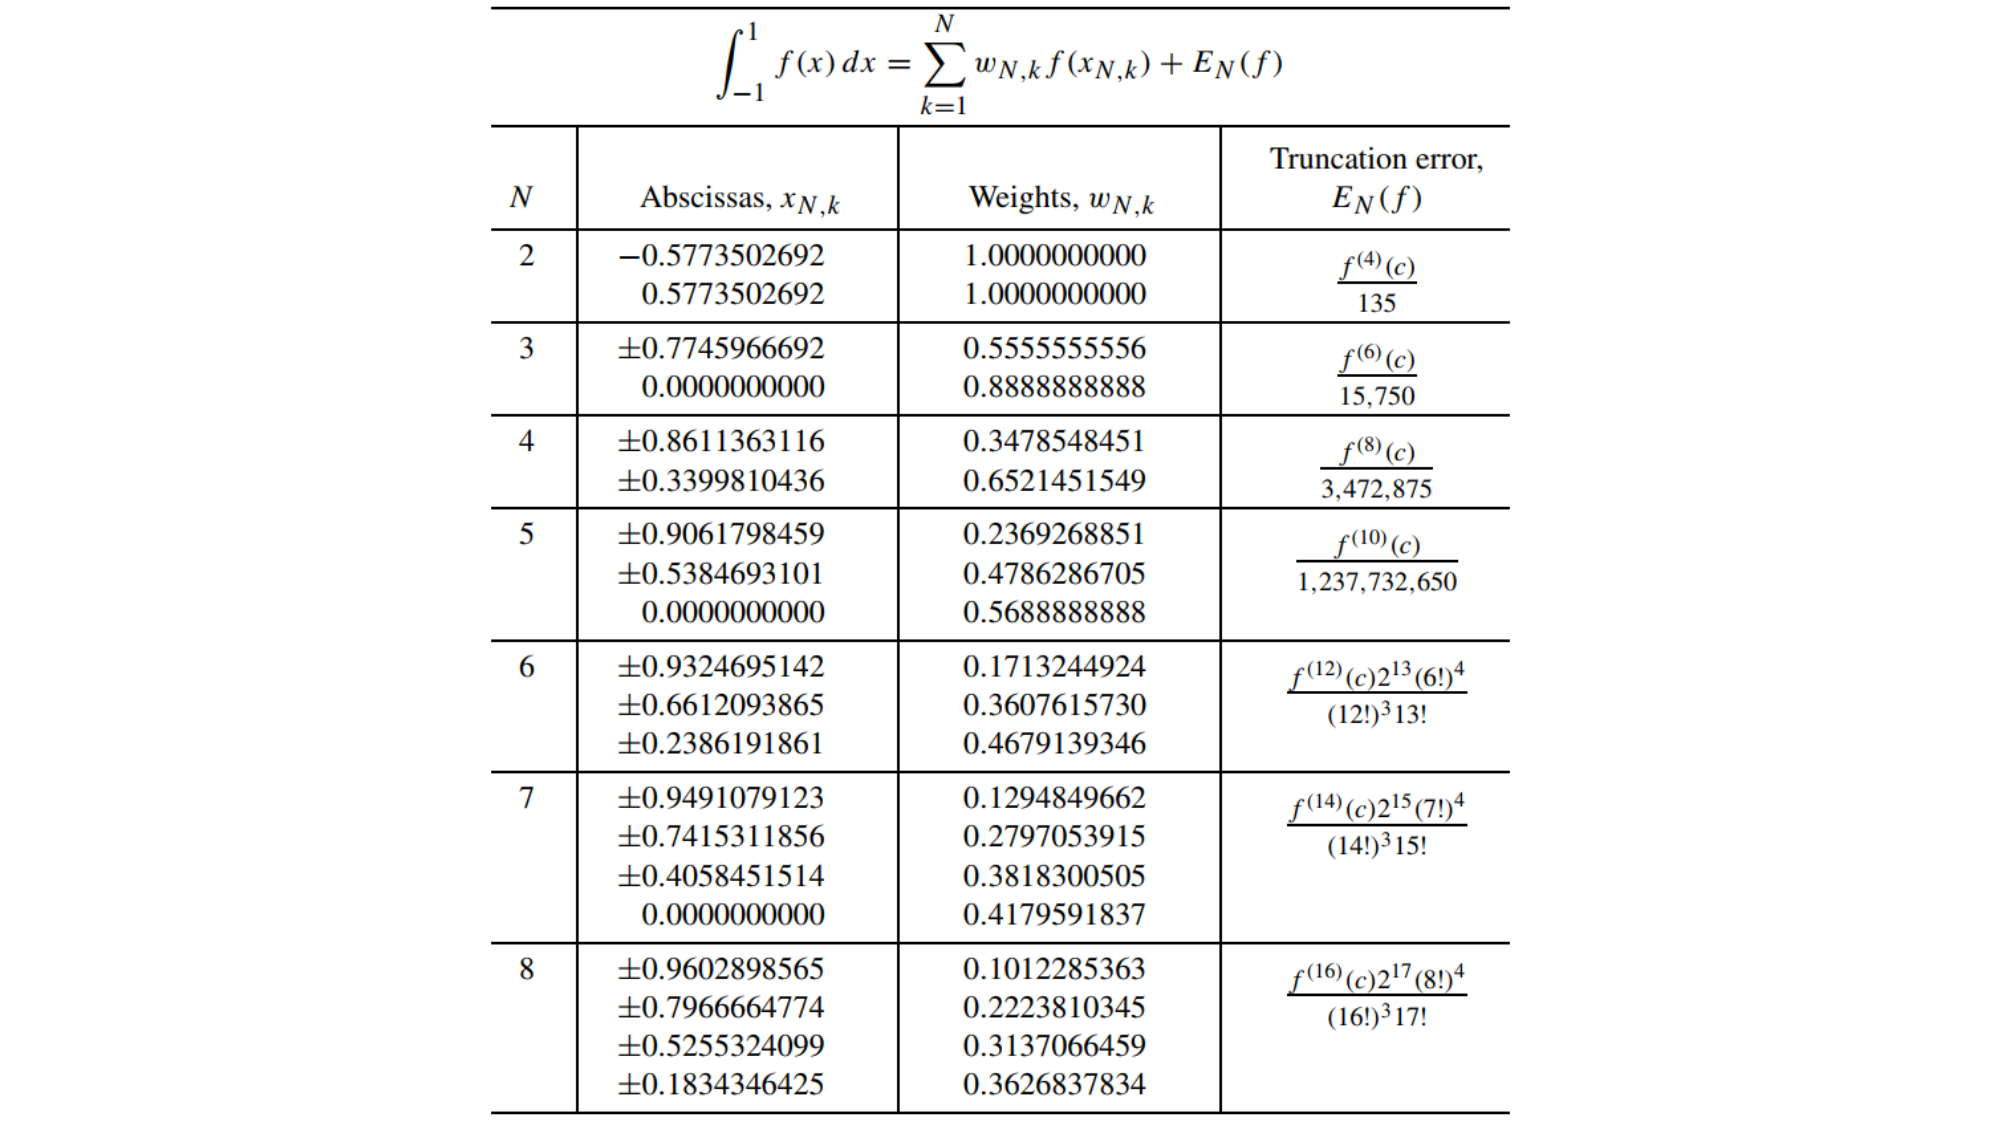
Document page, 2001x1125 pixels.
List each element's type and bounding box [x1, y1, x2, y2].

picture [478, 0, 1522, 1125]
